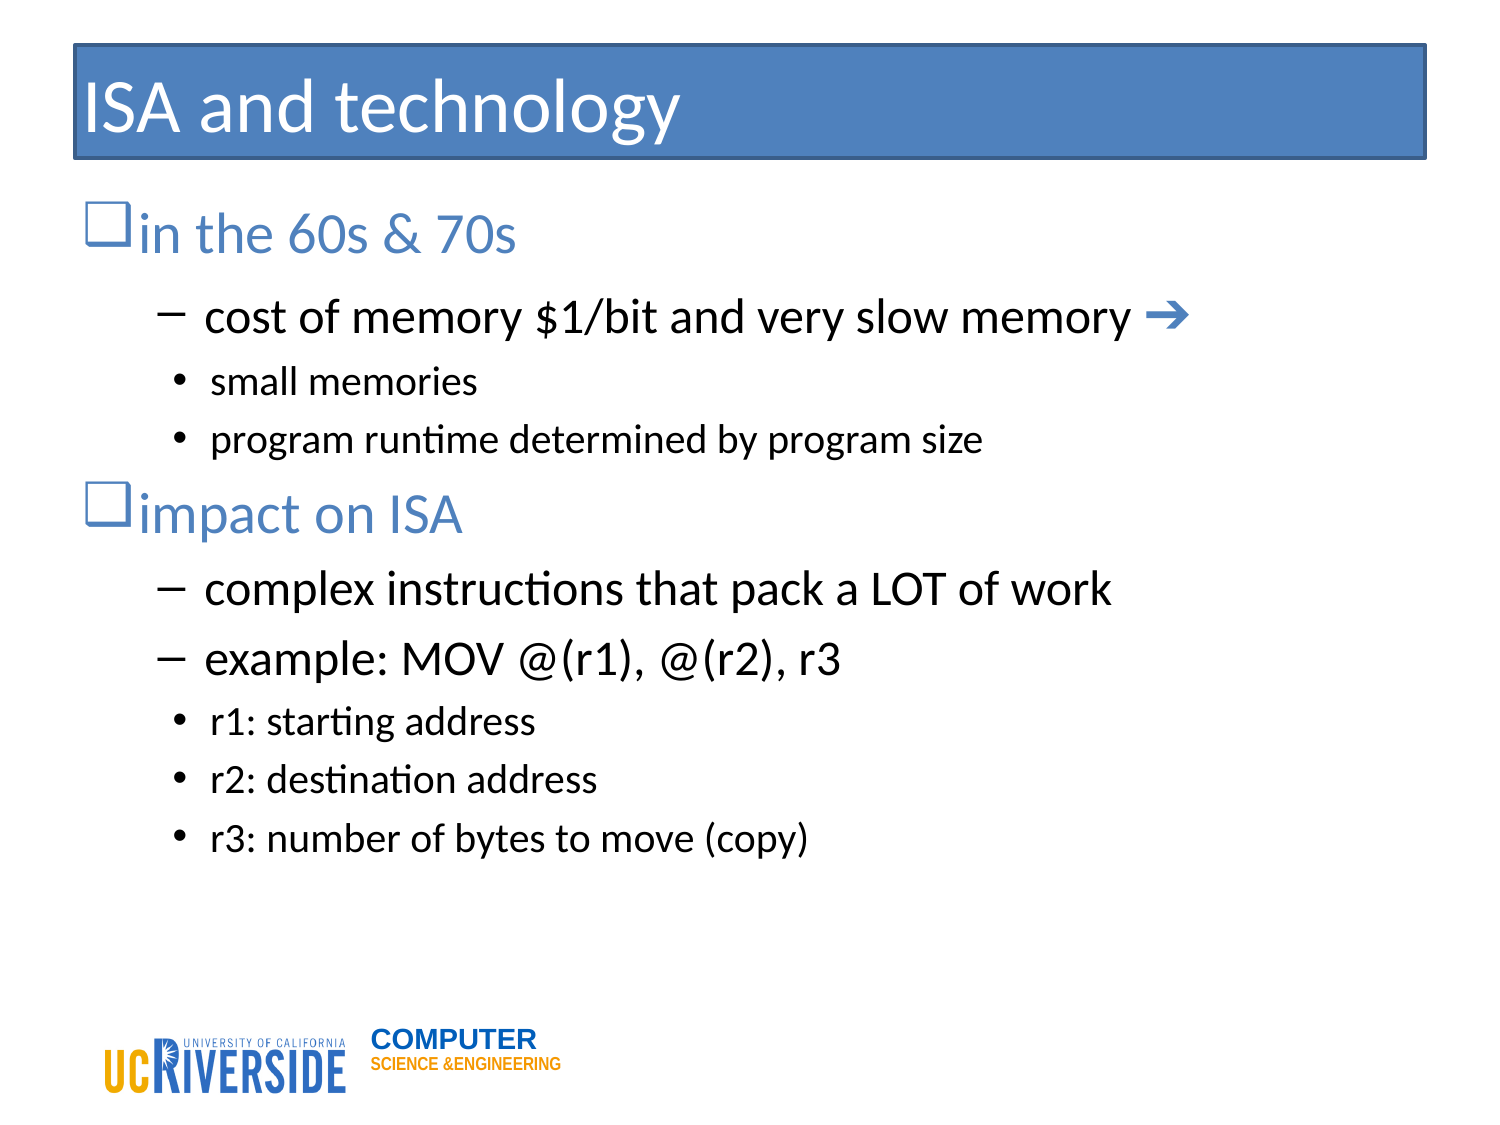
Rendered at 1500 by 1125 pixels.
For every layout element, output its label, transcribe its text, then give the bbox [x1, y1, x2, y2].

list in the 60s & 70s cost of memory $1/bit and very slow memory ➔ small memories program runtime determined by program size impact on ISA complex instructions that pack a LOT of work example: MOV @(r1), @(r2), r3 r1: starting address r2: destination address r3: number of bytes to move (copy) [75, 187, 1425, 1005]
picture [95, 1017, 364, 1109]
title ISA and technology [73, 43, 1427, 160]
